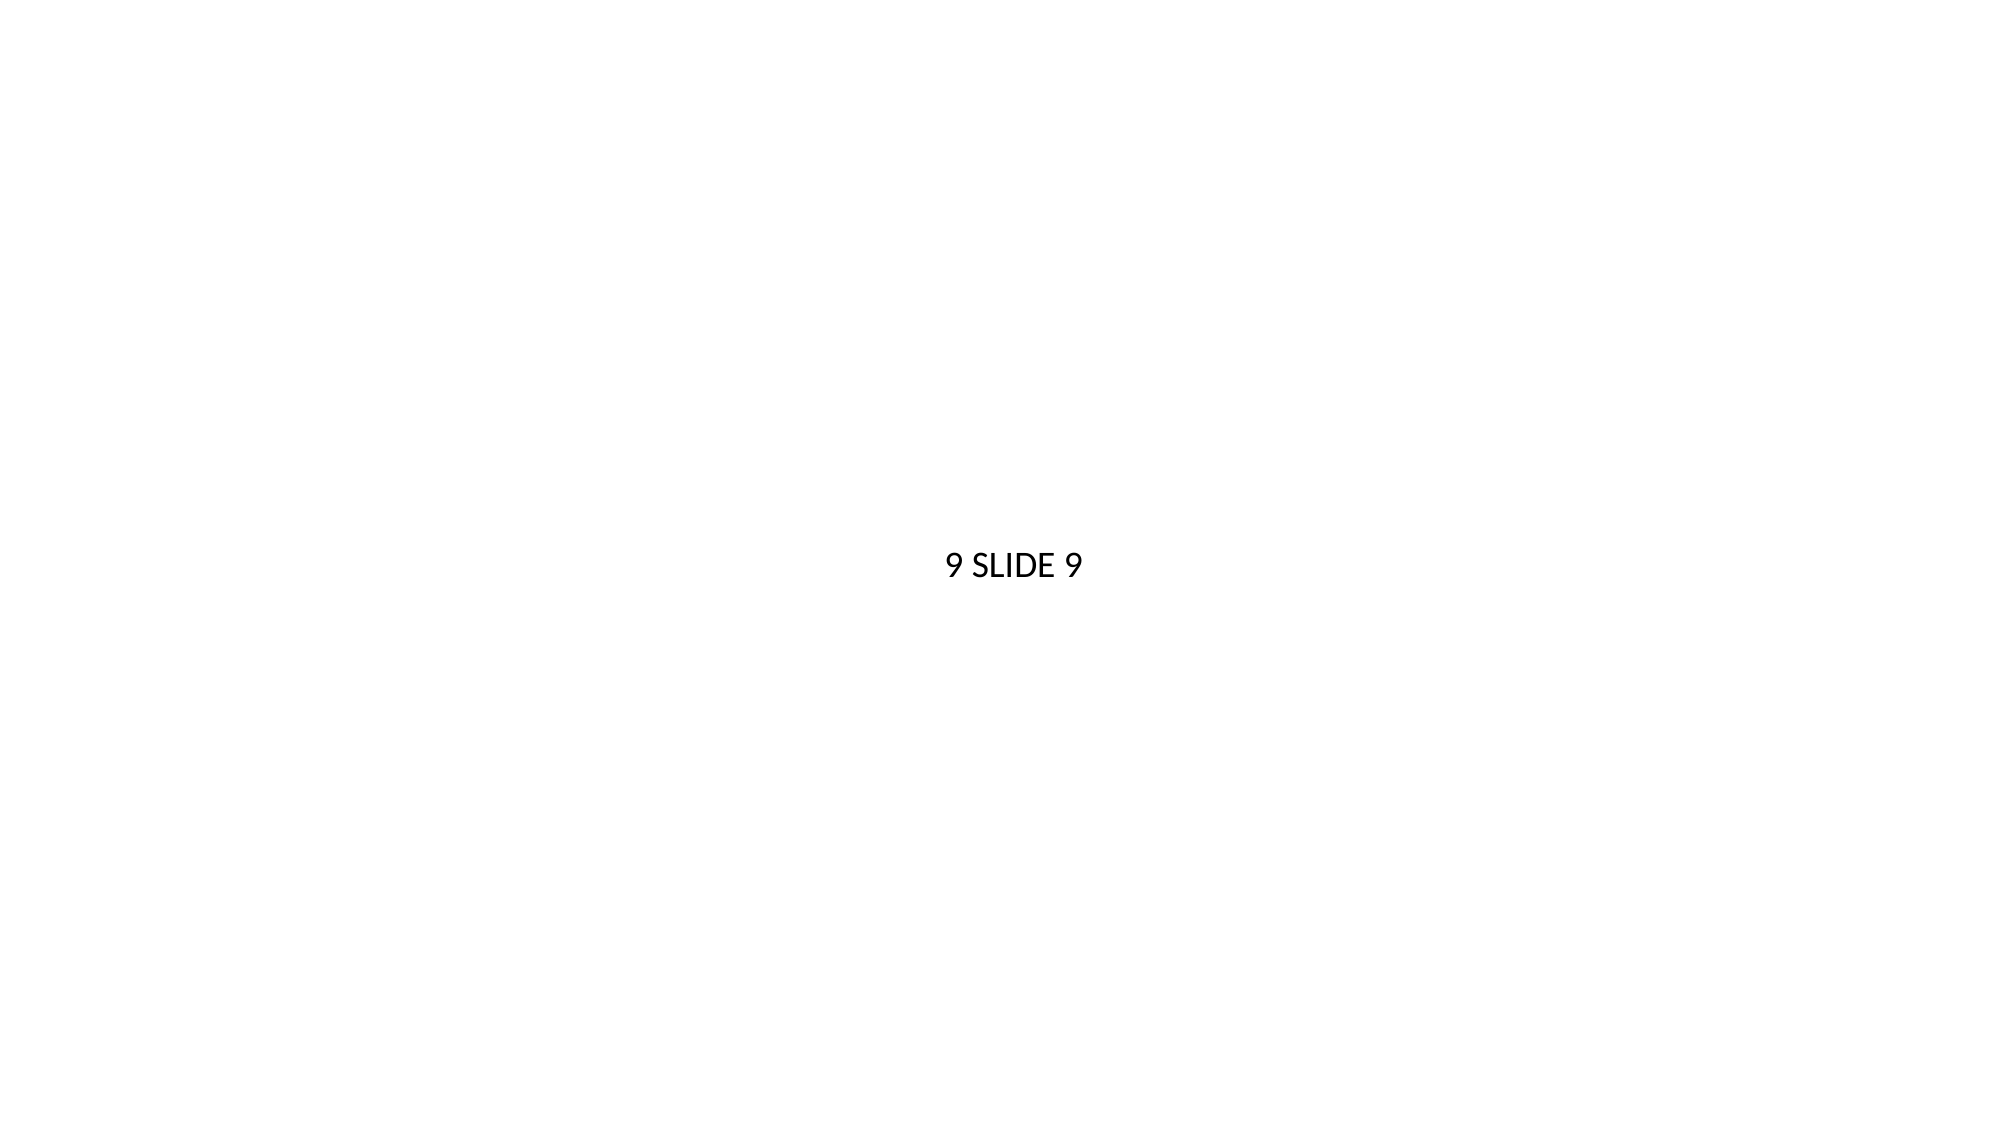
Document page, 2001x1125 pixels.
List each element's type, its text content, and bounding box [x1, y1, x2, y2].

text_box 9 SLIDE 9 [929, 532, 1099, 592]
